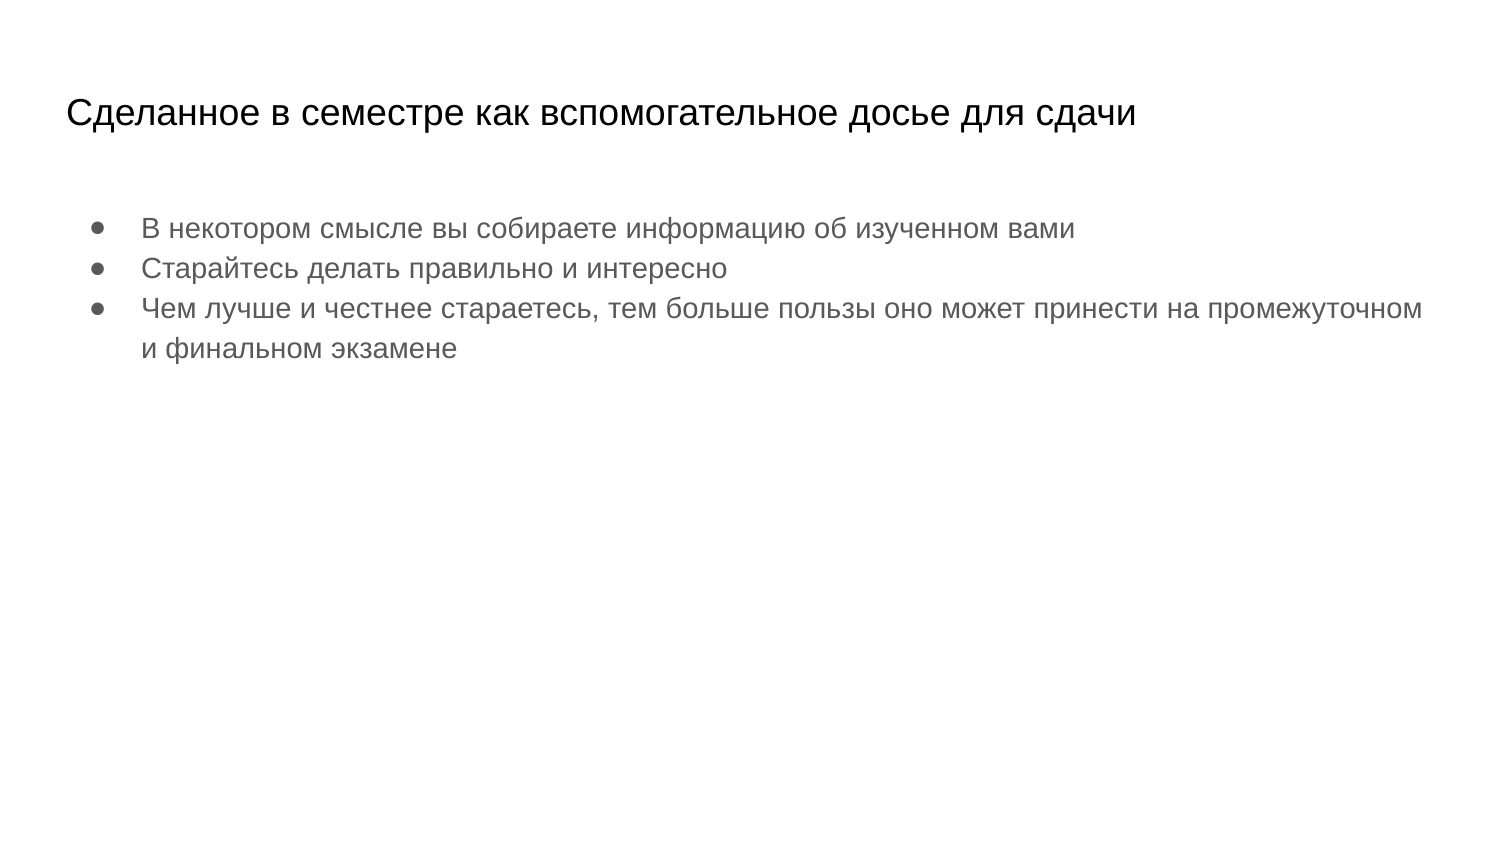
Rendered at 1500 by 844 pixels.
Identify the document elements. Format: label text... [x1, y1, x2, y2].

list В некотором смысле вы собираете информацию об изученном вами Старайтесь делать правильно и интересно Чем лучше и честнее стараетесь, тем больше пользы оно может принести на промежуточном и финальном экзамене [51, 189, 1449, 750]
title Сделанное в семестре как вспомогательное досье для сдачи [51, 72, 1449, 167]
